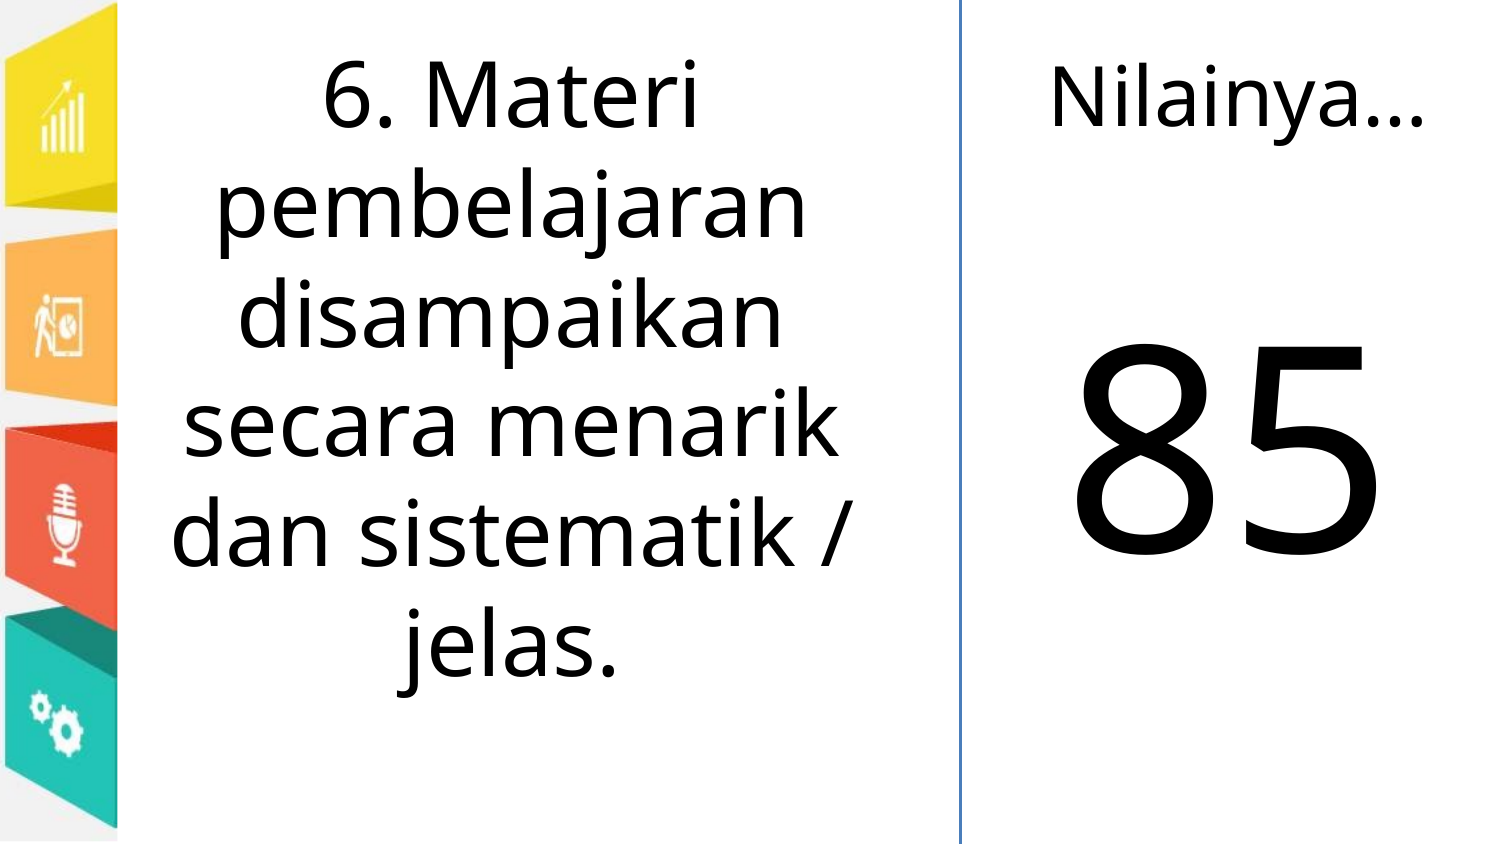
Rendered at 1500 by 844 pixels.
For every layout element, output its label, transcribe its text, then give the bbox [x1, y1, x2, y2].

picture [0, 0, 132, 844]
text_box 85 [1049, 257, 1408, 618]
text_box Nilainya… [1033, 35, 1444, 151]
text_box 6. Materi pembelajaran disampaikan secara menarik dan sistematik / jelas. [135, 28, 926, 703]
